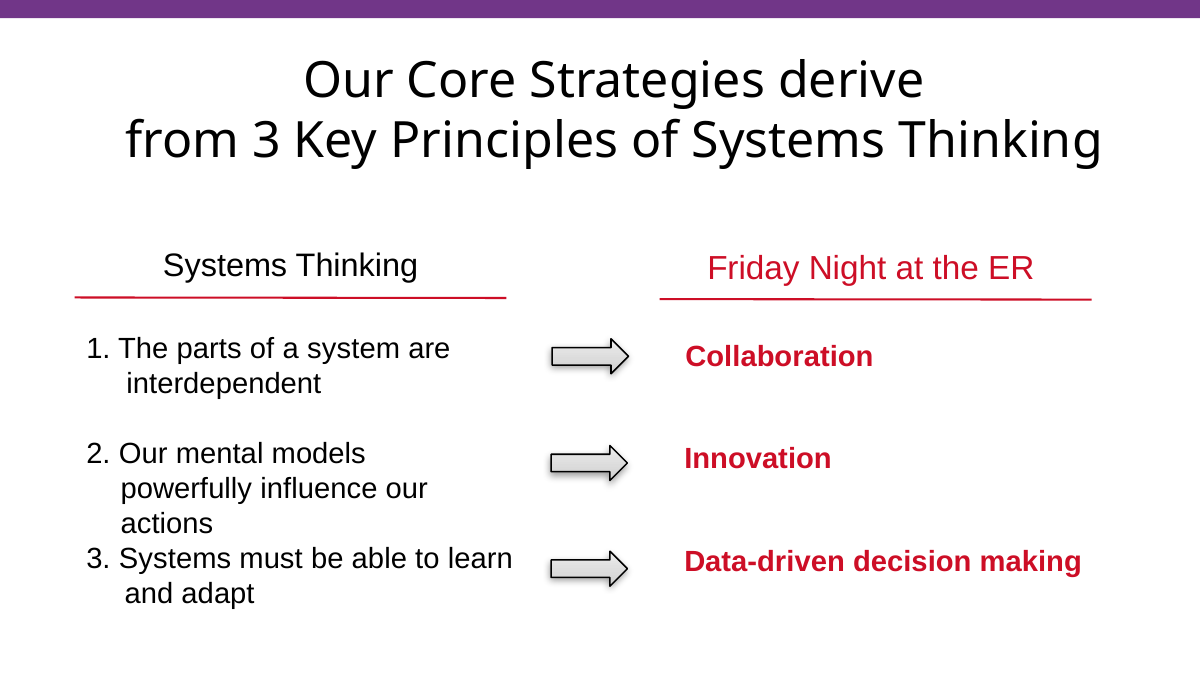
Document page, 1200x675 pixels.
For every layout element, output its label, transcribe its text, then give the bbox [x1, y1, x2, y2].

text_box [0, 0, 1200, 19]
text_box 2. Our mental models powerfully influence our actions [75, 428, 516, 527]
text_box 1. The parts of a system are interdependent [75, 323, 611, 422]
title Our Core Strategies derive from 3 Key Principles of Systems Thinking [41, 49, 1200, 166]
text_box Friday Night at the ER [696, 240, 1055, 294]
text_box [551, 331, 1064, 416]
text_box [550, 434, 1063, 519]
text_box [550, 536, 1126, 621]
text_box Systems Thinking [75, 236, 506, 290]
text_box 3. Systems must be able to learn and adapt [75, 534, 532, 632]
